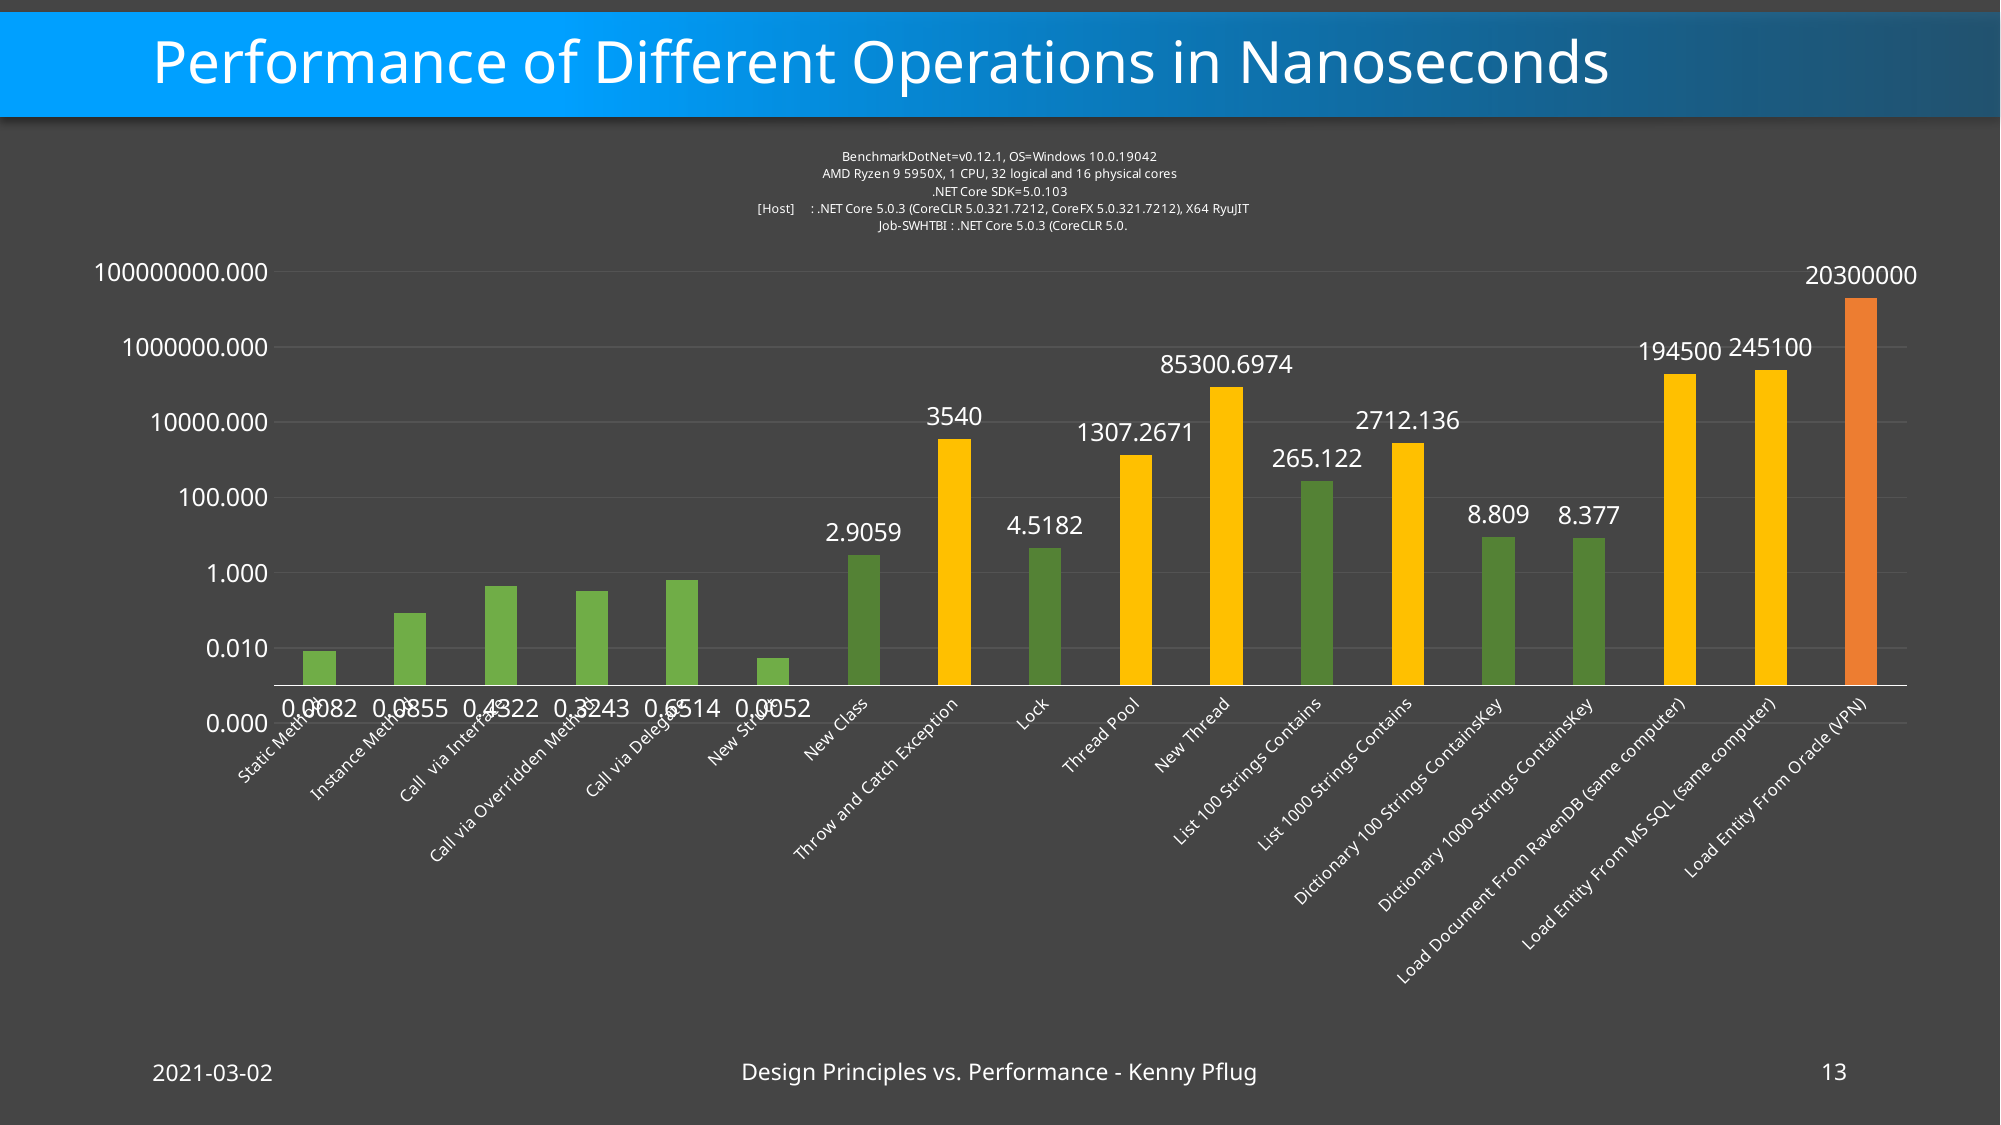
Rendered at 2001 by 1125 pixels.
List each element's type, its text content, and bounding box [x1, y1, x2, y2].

footer Design Principles vs. Performance - Kenny Pflug [662, 1042, 1338, 1103]
chart [55, 117, 1945, 1007]
title Performance of Different Operations in Nanoseconds [137, 23, 1863, 107]
slide_number 13 [1412, 1042, 1863, 1103]
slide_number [137, 1042, 588, 1103]
